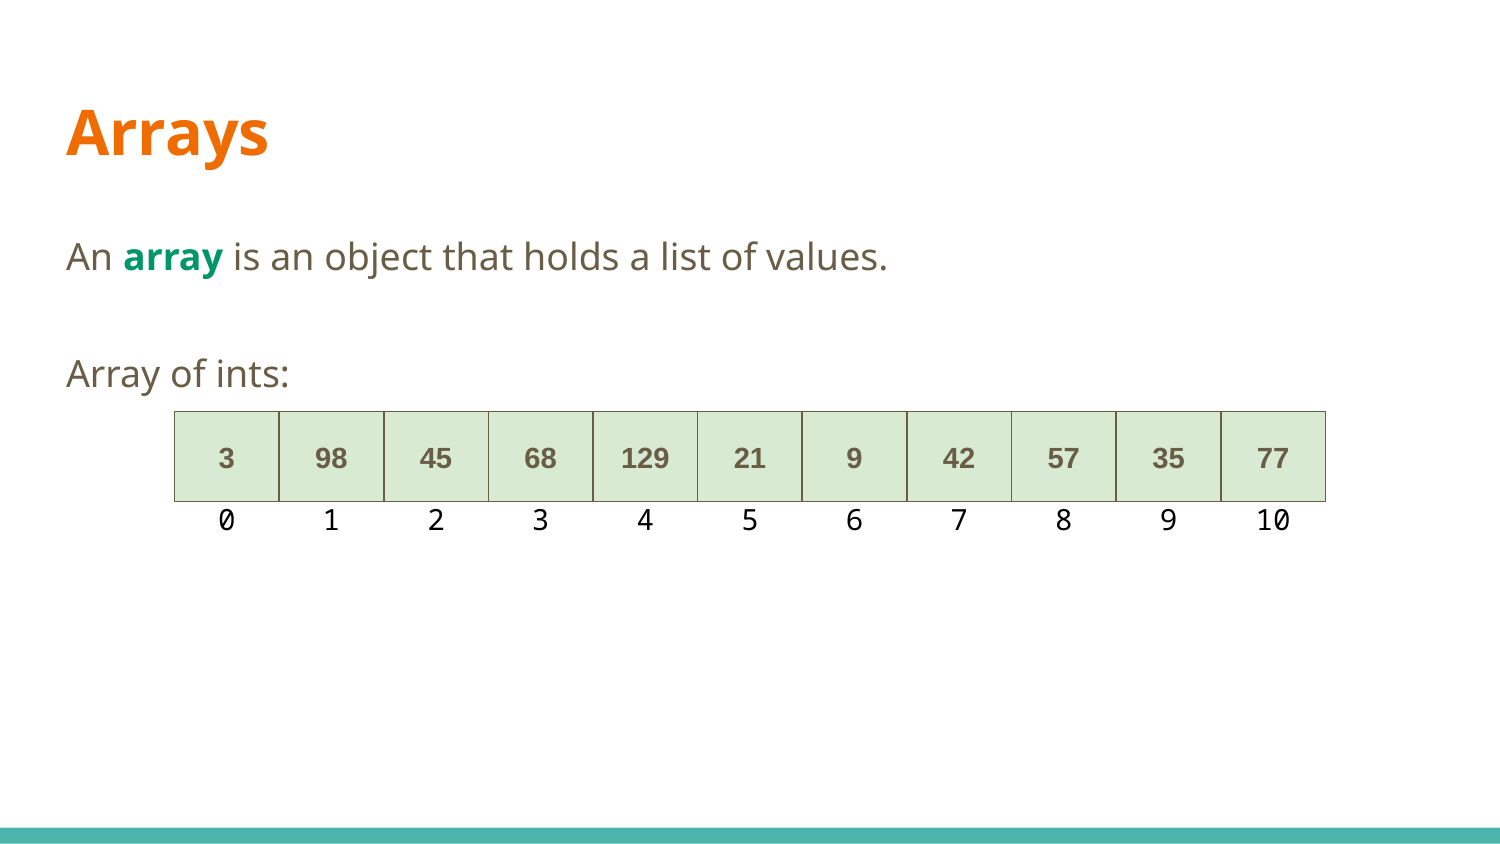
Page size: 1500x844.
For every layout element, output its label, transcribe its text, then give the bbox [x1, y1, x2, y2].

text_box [697, 410, 800, 536]
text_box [383, 410, 487, 536]
list An array is an object that holds a list of values. Array of ints: [51, 207, 1449, 536]
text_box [1220, 410, 1326, 536]
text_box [592, 410, 696, 536]
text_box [174, 410, 277, 536]
title Arrays [51, 72, 1449, 189]
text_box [1011, 410, 1114, 536]
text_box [906, 410, 1010, 536]
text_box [488, 410, 591, 536]
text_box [1115, 410, 1219, 536]
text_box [278, 410, 382, 536]
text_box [801, 410, 905, 536]
